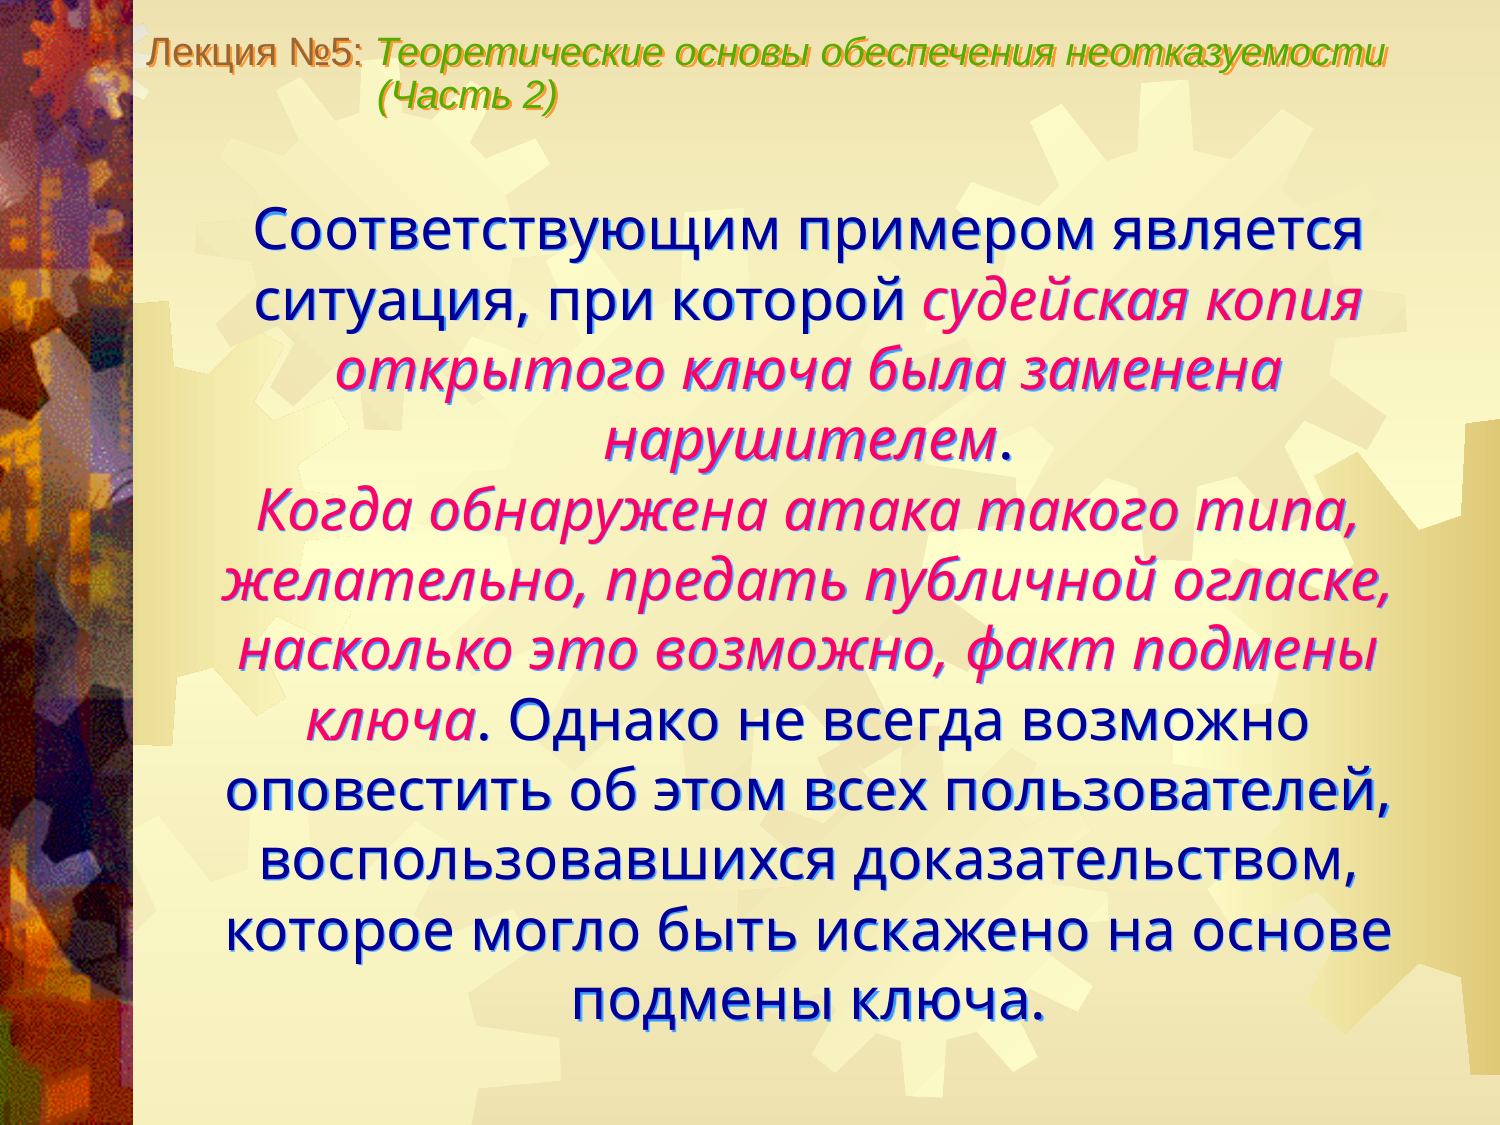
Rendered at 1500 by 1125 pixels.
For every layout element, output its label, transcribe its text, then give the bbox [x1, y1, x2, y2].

picture [0, 0, 133, 1125]
text_box Лекция №5: Теоретические основы обеспечения неотказуемости (Часть 2) [123, 31, 1500, 117]
text_box Соответствующим примером является ситуация, при которой судейская копия открытого ключа была заменена нарушителем. Когда обнаружена атака такого типа, желательно, предать публичной огласке, насколько это возможно, факт подмены ключа. Однако не всегда возможно оповестить об этом всех пользователей, воспользовавшихся доказательством, которое могло быть искажено на основе подмены ключа. [152, 191, 1465, 1032]
